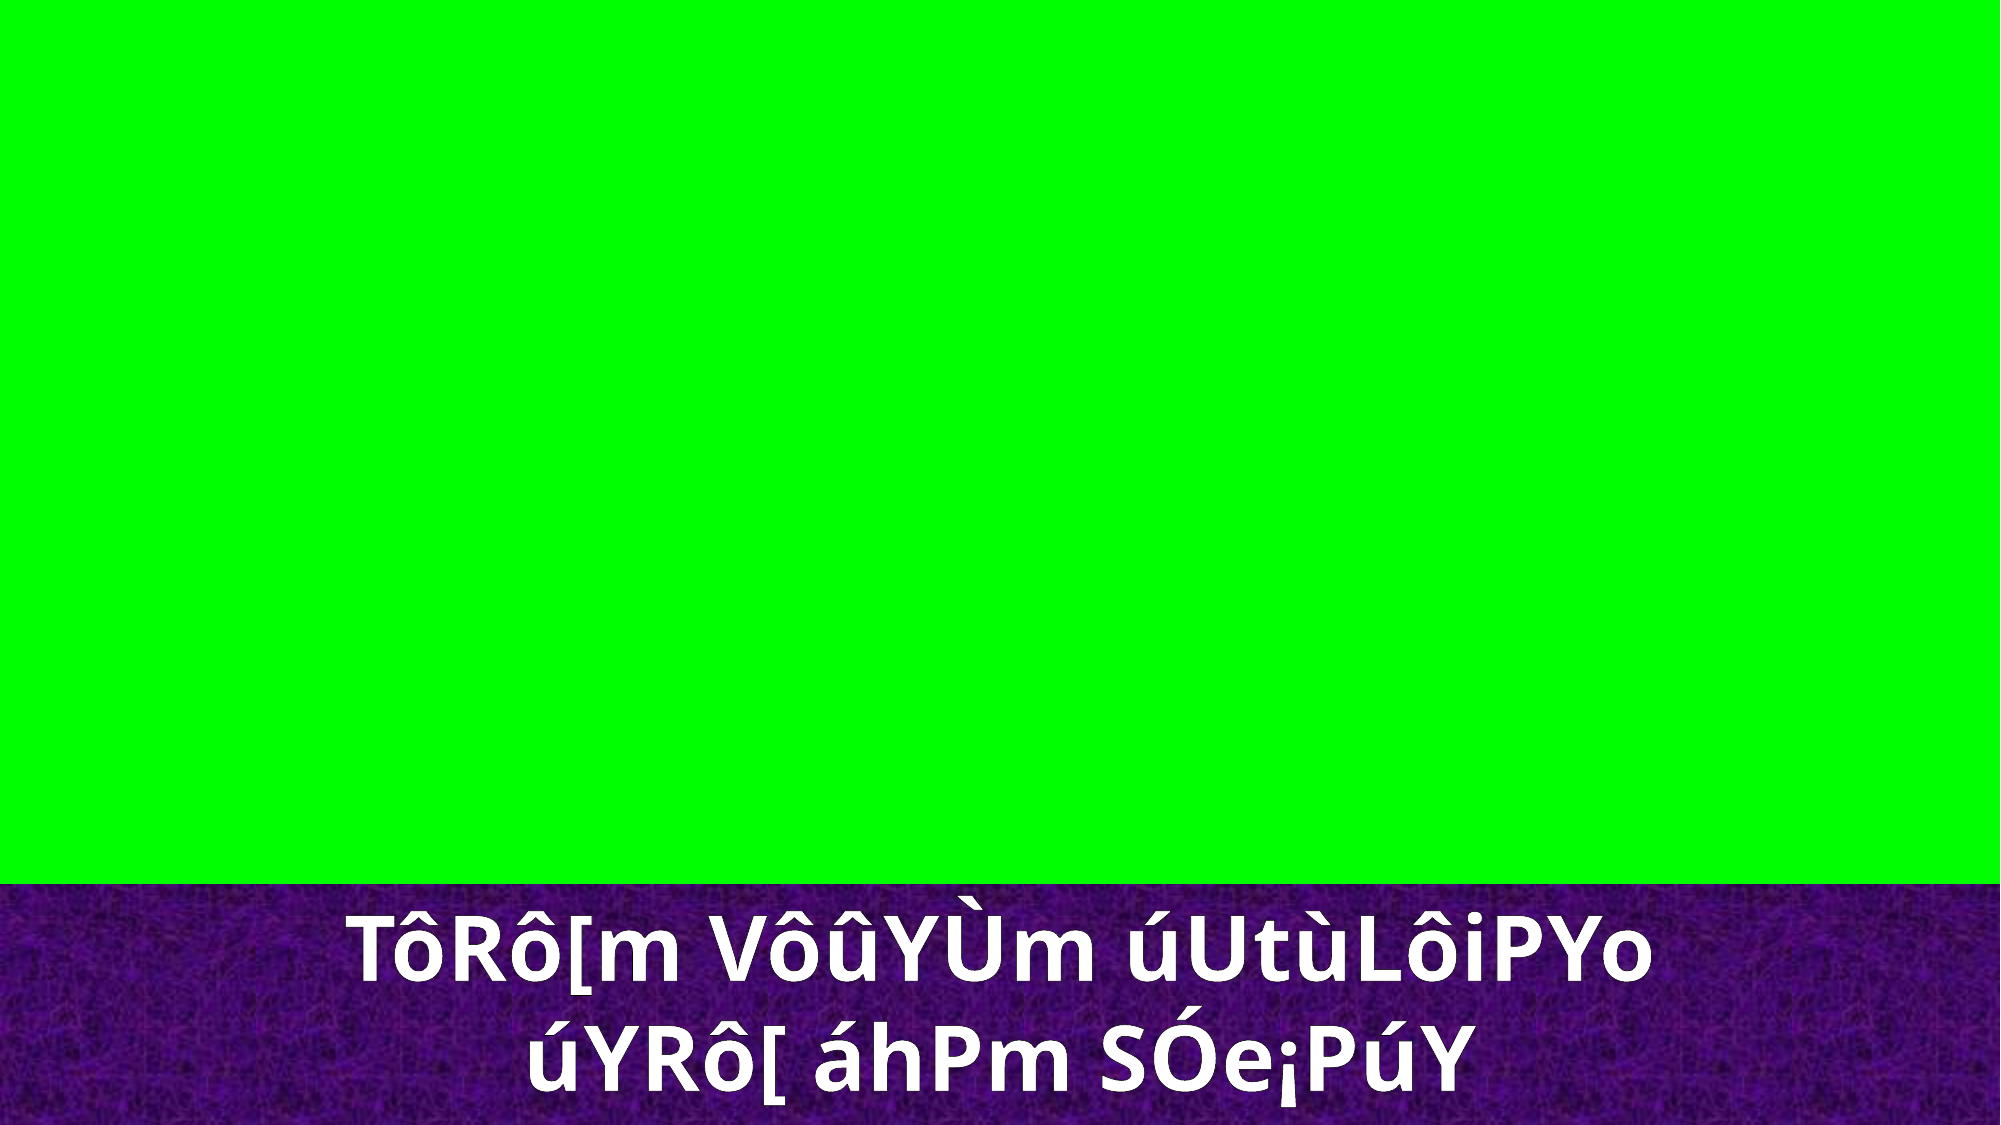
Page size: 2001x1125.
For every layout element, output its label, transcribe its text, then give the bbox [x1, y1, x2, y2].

text_box [0, 884, 2000, 1125]
text_box TôRô[m VôûYÙm úUtùLôiPYo úYRô[ áhPm SÓe¡PúY [296, 882, 1704, 1117]
